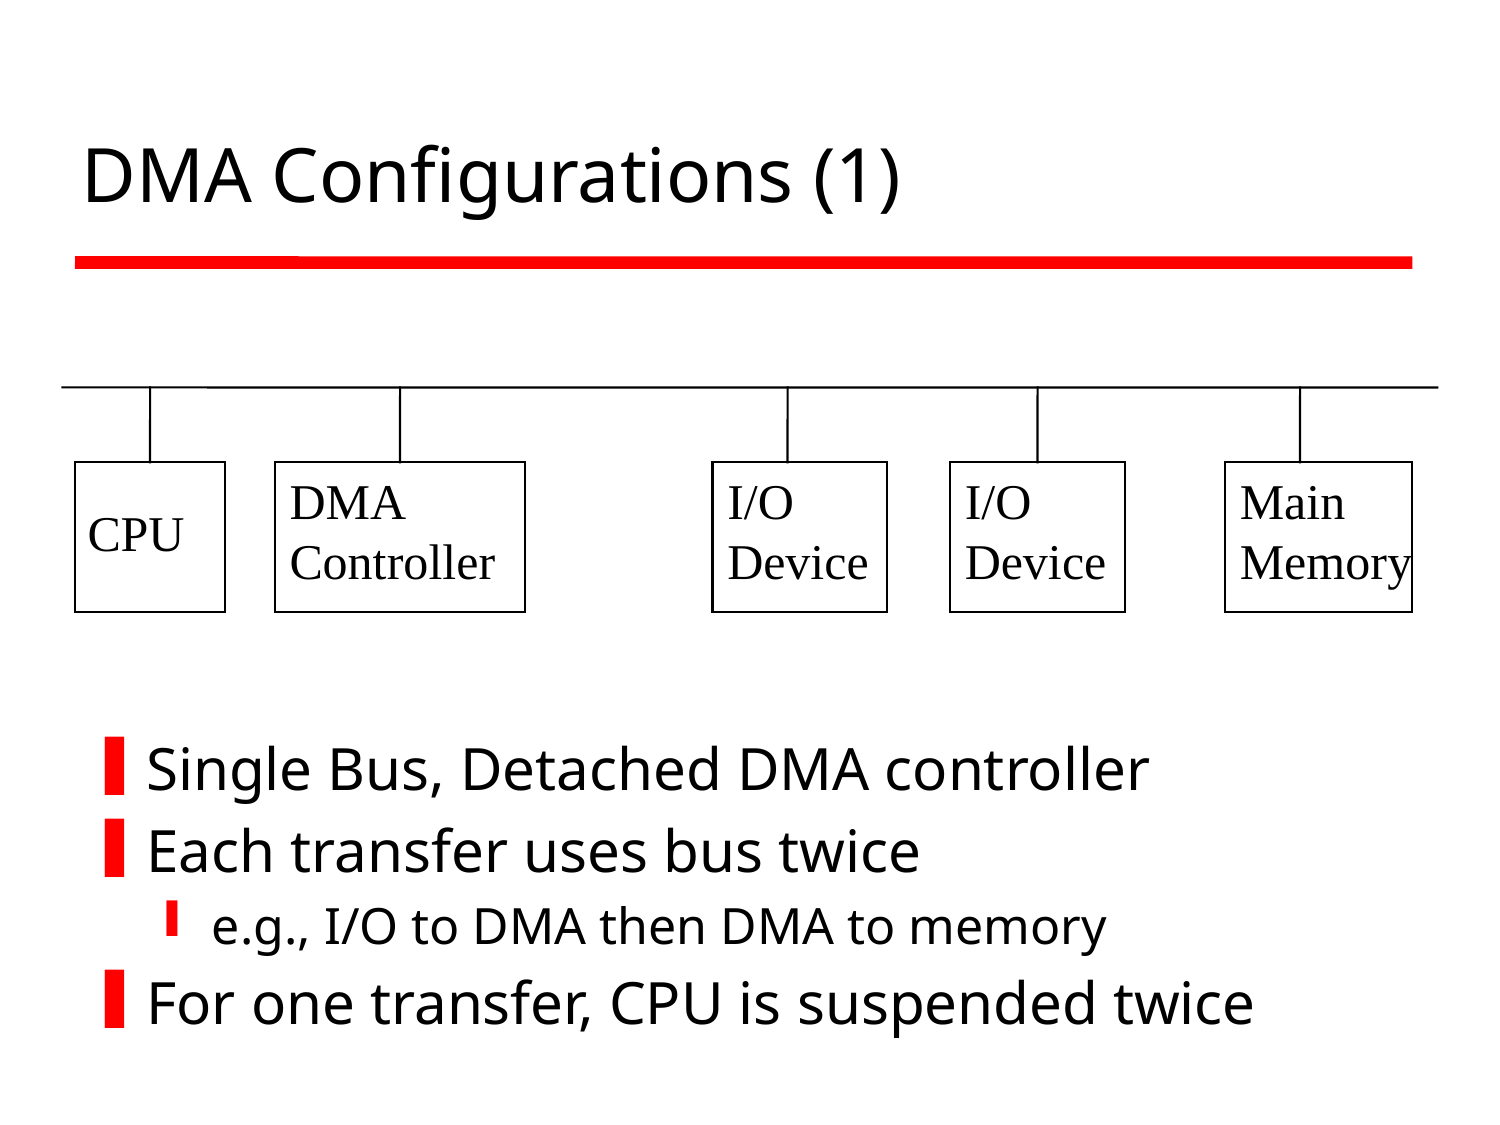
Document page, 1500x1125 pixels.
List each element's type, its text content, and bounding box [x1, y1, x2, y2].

text_box [74, 462, 225, 613]
text_box DMA Controller [274, 462, 511, 598]
list Single Bus, Detached DMA controller Each transfer uses bus twice e.g., I/O to DMA then DMA to memory For one transfer, CPU is suspended twice [74, 724, 1417, 982]
text_box [275, 462, 525, 613]
title DMA Configurations (1) [66, 37, 1413, 226]
text_box [712, 462, 888, 613]
text_box I/O Device [712, 462, 884, 598]
text_box [1224, 598, 1413, 613]
text_box I/O Device [950, 462, 1122, 598]
text_box Main Memory [1224, 462, 1428, 598]
text_box CPU [72, 494, 200, 569]
text_box [950, 462, 1125, 613]
